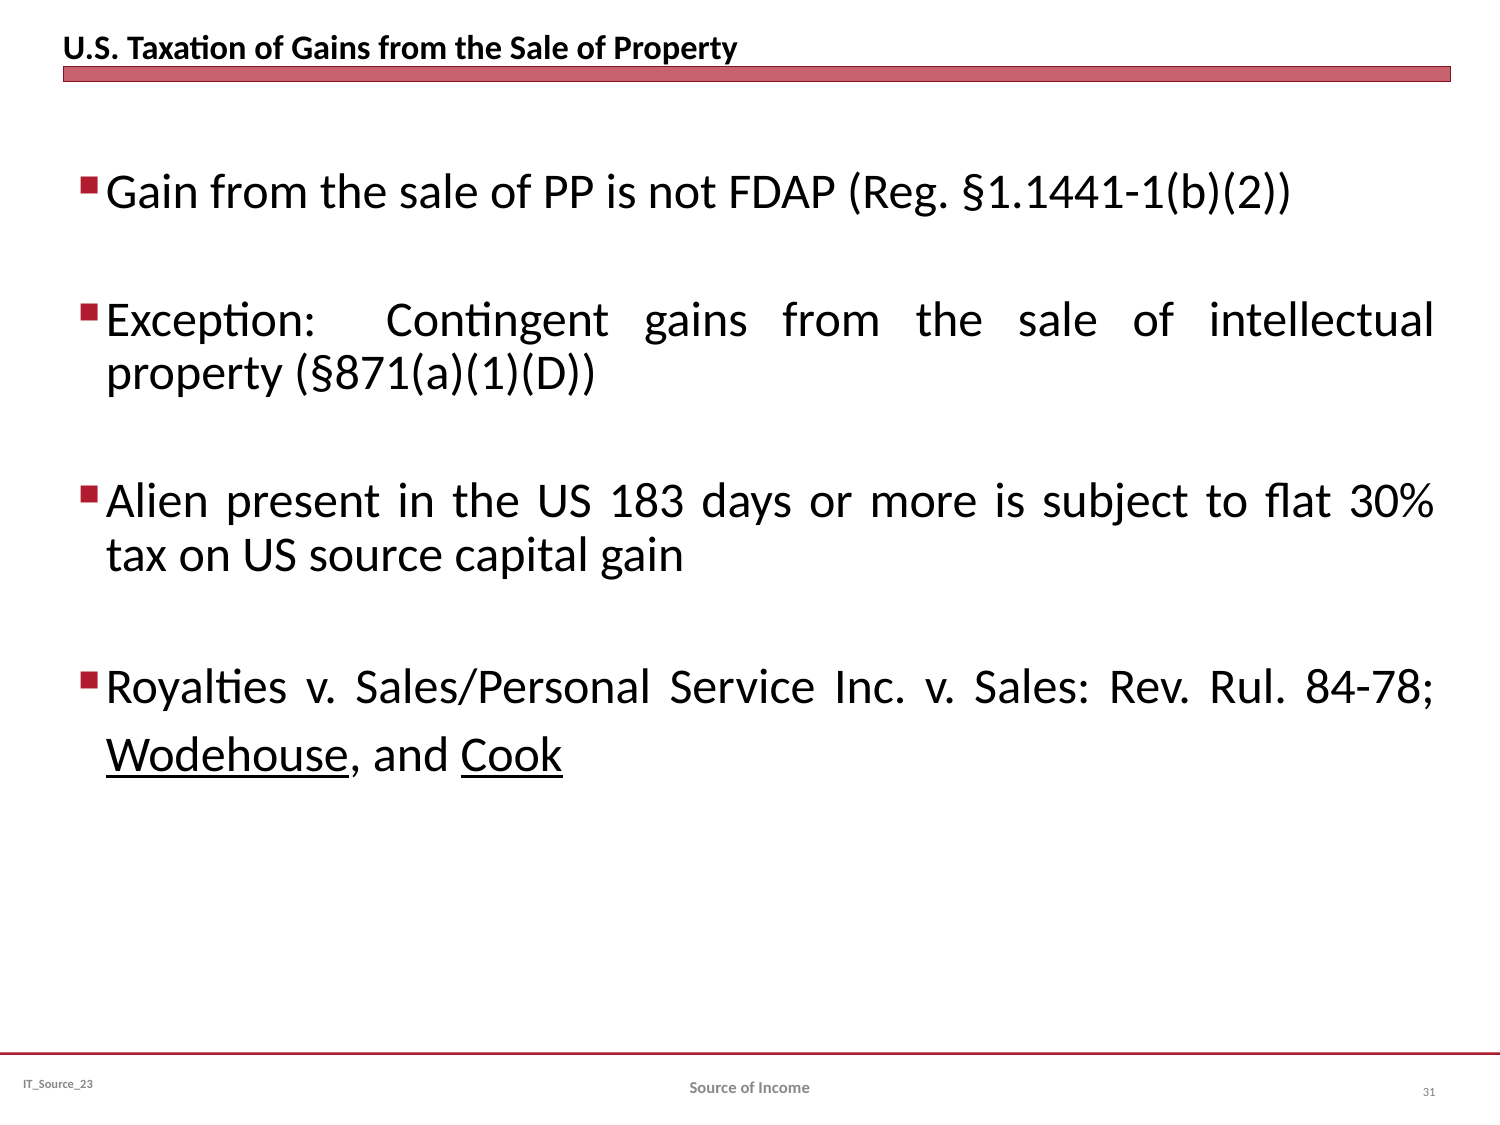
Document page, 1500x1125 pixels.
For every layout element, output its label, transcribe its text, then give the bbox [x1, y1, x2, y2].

title U.S. Taxation of Gains from the Sale of Property [62, 6, 1451, 67]
list Gain from the sale of PP is not FDAP (Reg. §1.1441-1(b)(2)) Exception: Contingent gains from the sale of intellectual property (§871(a)(1)(D)) Alien present in the US 183 days or more is subject to flat 30% tax on US source capital gain Royalties v. Sales/Personal Service Inc. v. Sales: Rev. Rul. 84-78; Wodehouse, and Cook [63, 87, 1451, 1041]
footer Source of Income [512, 1056, 988, 1117]
slide_number 31 [1375, 1061, 1451, 1122]
